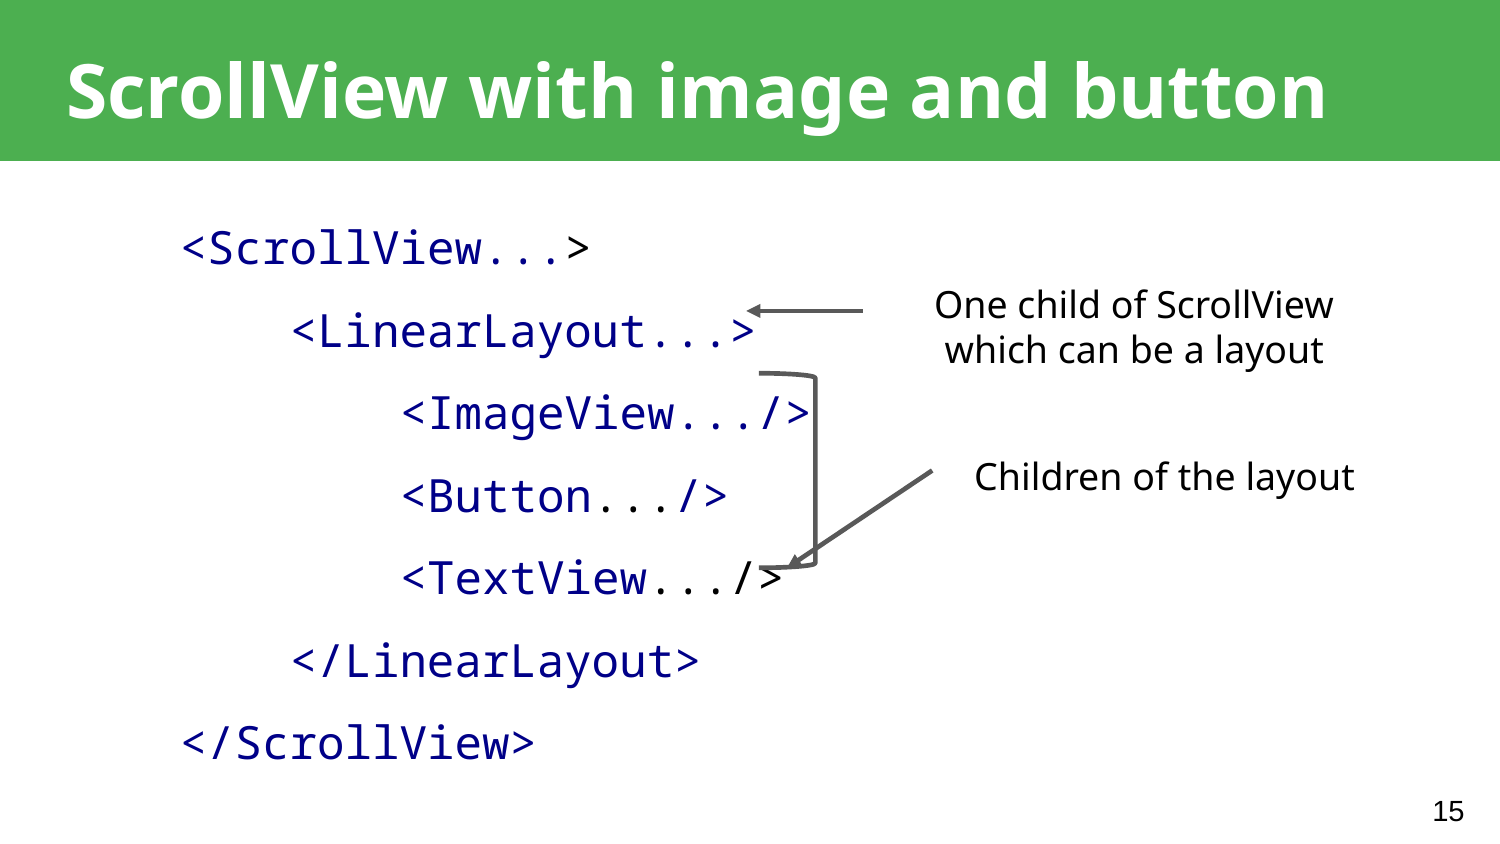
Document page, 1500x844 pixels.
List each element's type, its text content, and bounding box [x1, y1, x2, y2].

list <ScrollView...> <LinearLayout...> <ImageView.../> <Button.../> <TextView.../> </LinearLayout> </ScrollView> [164, 176, 1127, 737]
slide_number 15 [1389, 777, 1480, 842]
text_box One child of ScrollView which can be a layout [836, 266, 1433, 374]
text_box [758, 373, 816, 568]
text_box Children of the layout [932, 438, 1398, 503]
title ScrollView with image and button [51, 28, 1472, 122]
